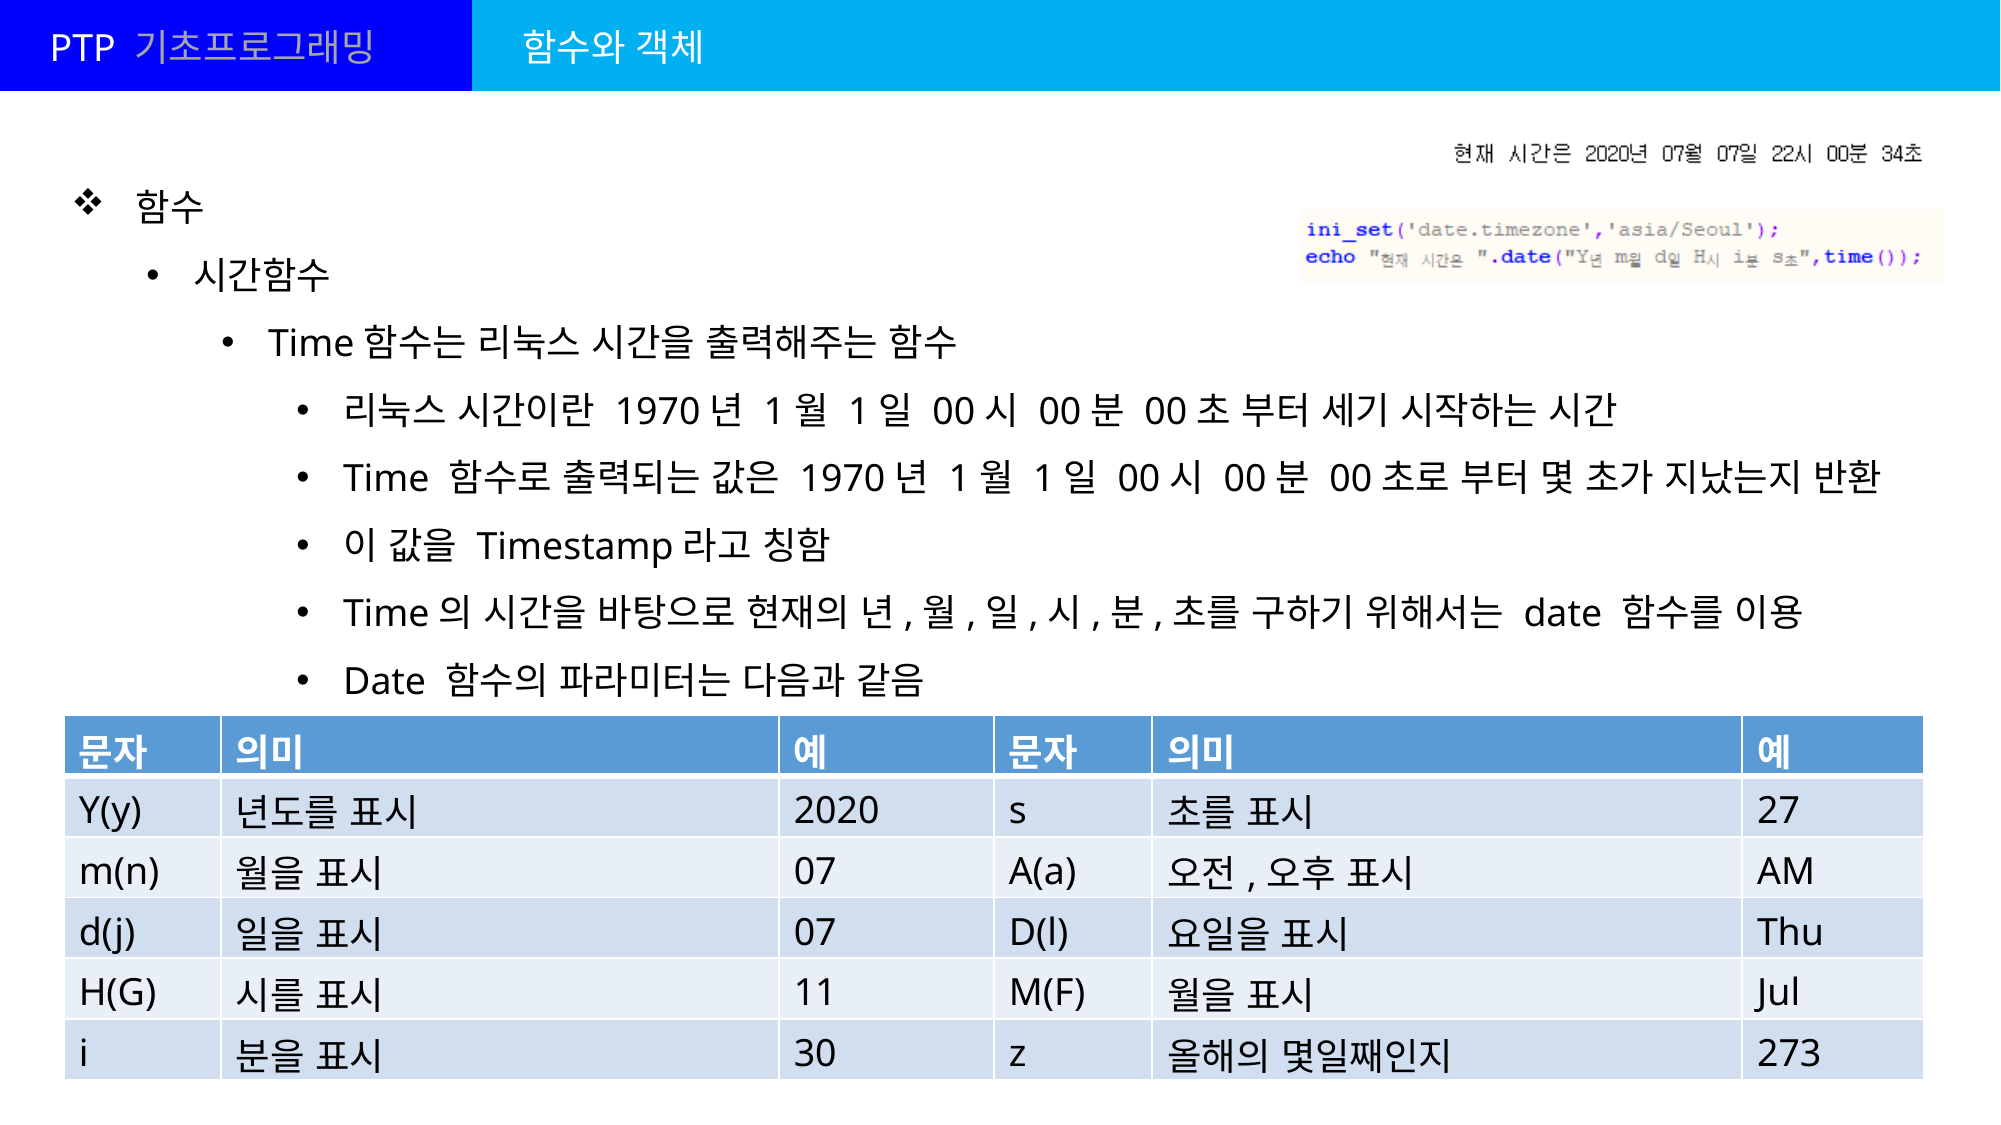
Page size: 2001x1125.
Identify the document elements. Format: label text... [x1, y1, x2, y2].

table_cell 월을 표시 [222, 838, 778, 897]
table_cell 시를 표시 [222, 959, 778, 1018]
table_cell 초를 표시 [1153, 779, 1741, 836]
table_cell 273 [1743, 1020, 1923, 1079]
table_header 예 [780, 716, 993, 773]
table_cell 2020 [780, 779, 993, 836]
table_cell 요일을 표시 [1153, 898, 1741, 957]
text_box 함수와 객체 [507, 16, 721, 77]
table_cell AM [1743, 838, 1923, 897]
table_cell 30 [780, 1020, 993, 1079]
table_cell 분을 표시 [222, 1020, 778, 1079]
table_cell A(a) [995, 838, 1151, 897]
table_header 의미 [1153, 716, 1741, 773]
table_header 문자 [65, 716, 220, 773]
text_box PTP 기초프로그래밍 [34, 16, 392, 77]
table_header 의미 [222, 716, 778, 773]
table_cell M(F) [995, 959, 1151, 1018]
table_cell Y(y) [65, 779, 220, 836]
table_header 문자 [995, 716, 1151, 773]
table_cell d(j) [65, 898, 220, 957]
table_cell 올해의 몇일째인지 [1153, 1020, 1741, 1079]
picture [1444, 127, 1944, 182]
table_cell 일을 표시 [222, 898, 778, 957]
table_cell 년도를 표시 [222, 779, 778, 836]
table_cell H(G) [65, 959, 220, 1018]
text_box 함수 시간함수 Time함수는 리눅스 시간을 출력해주는 함수 리눅스 시간이란 1970년 1월 1일 00시 00분 00초 부터 세기 시작하는 시간 Time 함수로 출력되는 값은 1970년 1월 1일 00시 00분 00초로 부터 몇 초가 지났는지 반환 이 값을 Timestamp라고 칭함 Time의 시간을 바탕으로 현재의 년,월,일,시,분,초를 구하기 위해서는 date 함수를 이용 Date 함수의 파라미터는 다음과 같음 [56, 154, 1978, 710]
table_cell z [995, 1020, 1151, 1079]
table_header 예 [1743, 716, 1923, 773]
picture [1301, 209, 1944, 282]
table_cell Thu [1743, 898, 1923, 957]
table_cell 27 [1743, 779, 1923, 836]
table_cell 오전,오후 표시 [1153, 838, 1741, 897]
table_cell 07 [780, 898, 993, 957]
table_cell D(l) [995, 898, 1151, 957]
table_cell 월을 표시 [1153, 959, 1741, 1018]
table_cell m(n) [65, 838, 220, 897]
table_cell i [65, 1020, 220, 1079]
table_cell 11 [780, 959, 993, 1018]
table_cell 07 [780, 838, 993, 897]
table_cell s [995, 779, 1151, 836]
table_cell Jul [1743, 959, 1923, 1018]
